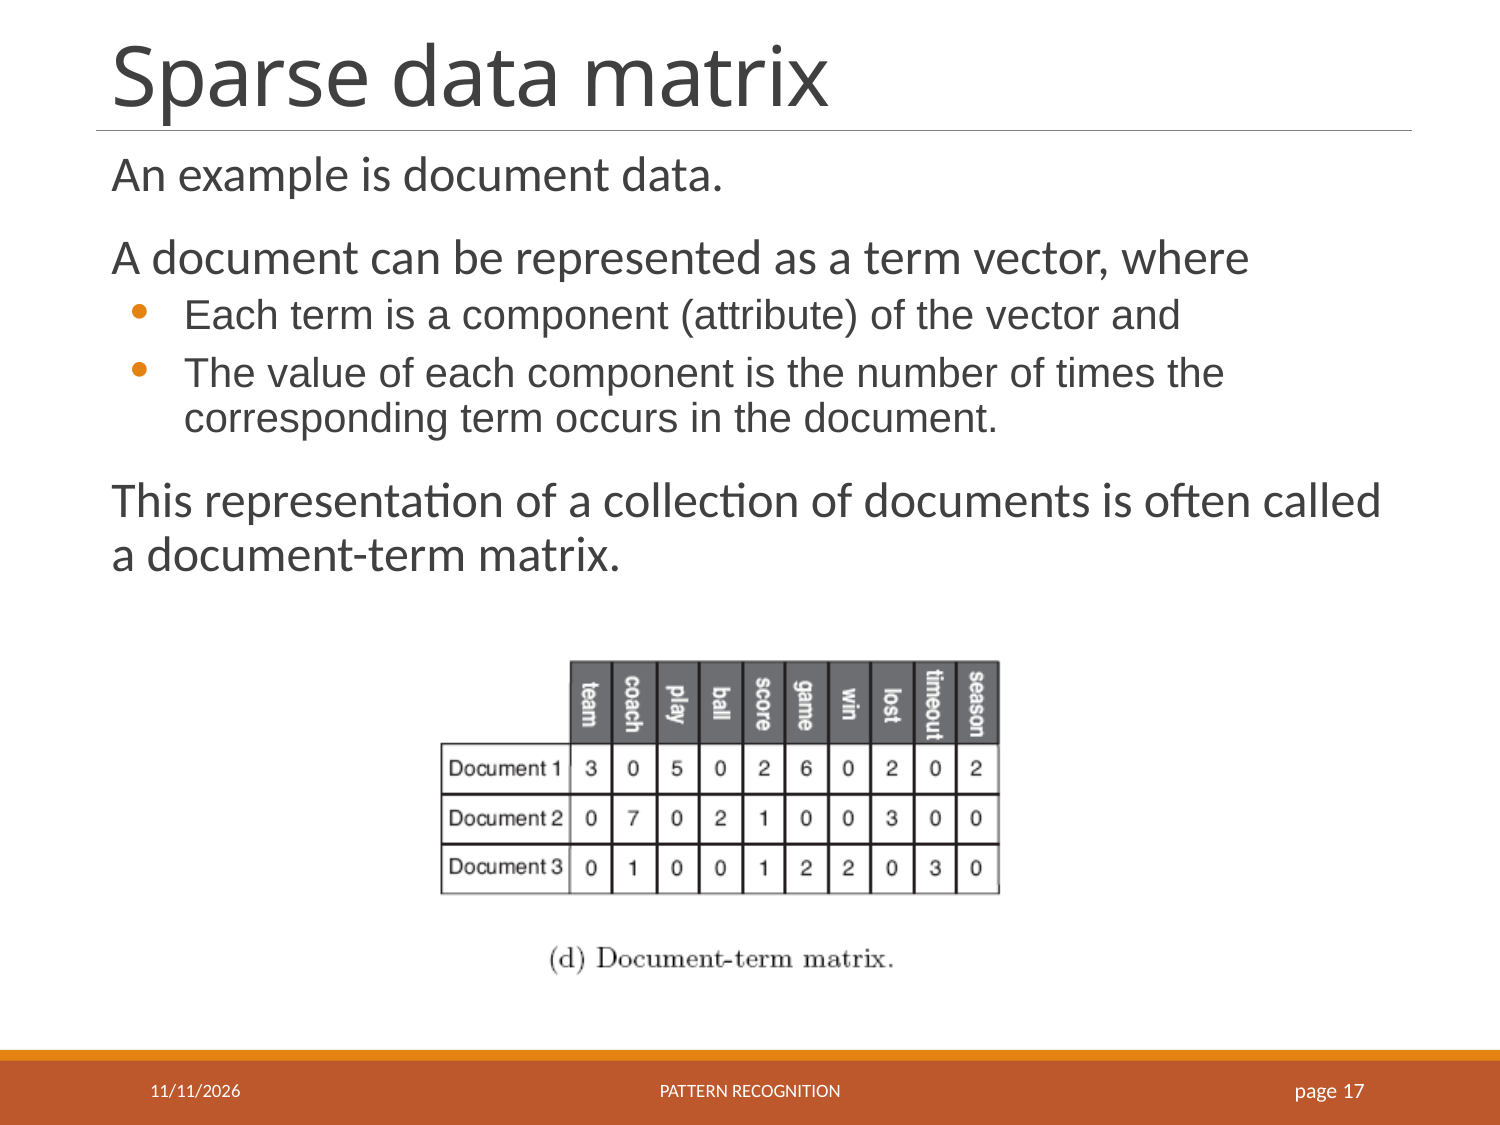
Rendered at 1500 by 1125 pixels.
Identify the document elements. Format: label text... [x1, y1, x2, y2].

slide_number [135, 1059, 440, 1120]
footer Pattern recognition [453, 1059, 1047, 1120]
list An example is document data. A document can be represented as a term vector, where Each term is a component (attribute) of the vector and The value of each component is the number of times the corresponding term occurs in the document. This representation of a collection of documents is often called a document-term matrix. [96, 140, 1413, 1034]
picture [386, 649, 1023, 993]
slide_number page 17 [1218, 1059, 1380, 1120]
title Sparse data matrix [96, 19, 1413, 131]
